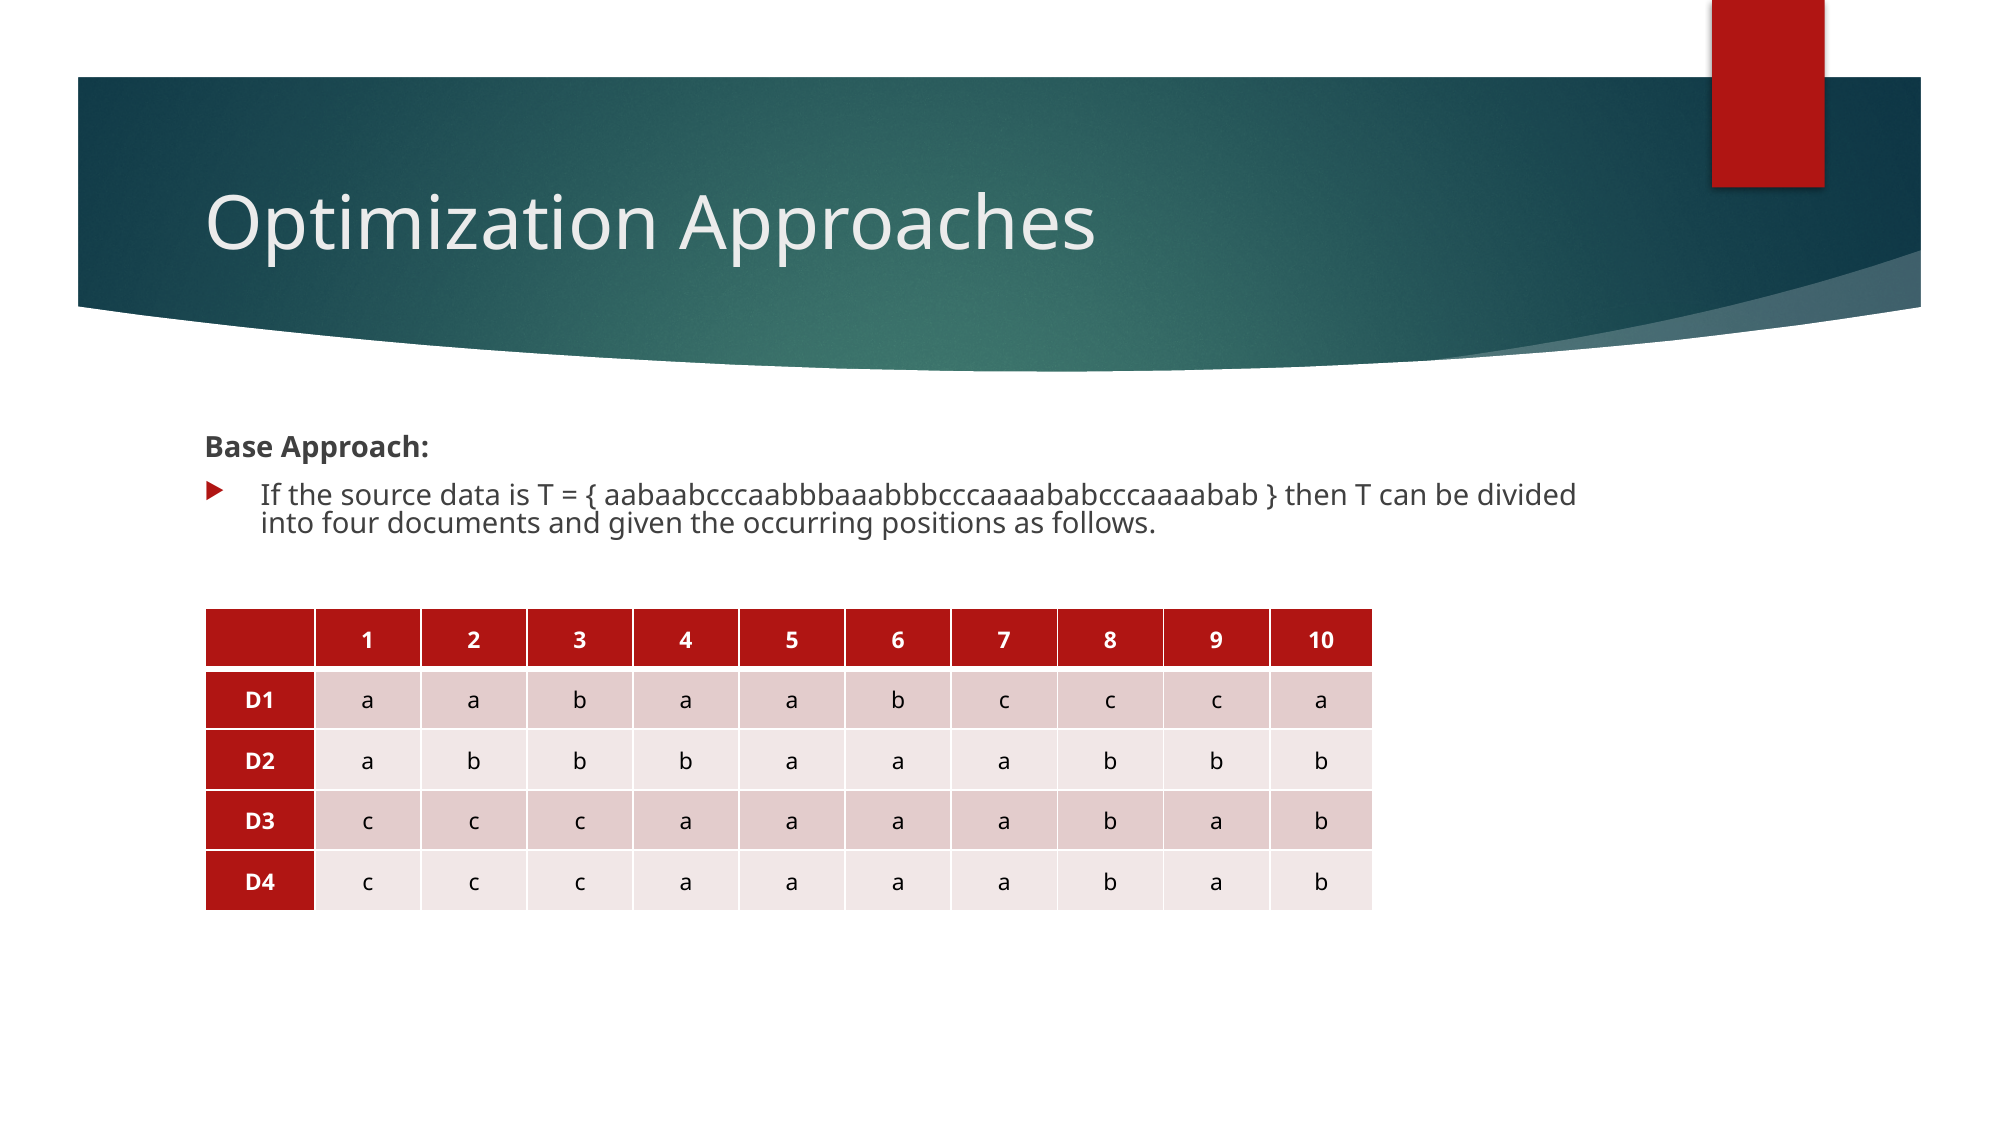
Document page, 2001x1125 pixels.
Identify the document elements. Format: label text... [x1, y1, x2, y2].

table_cell c [422, 791, 526, 849]
table_cell a [422, 672, 526, 728]
table_cell a [1164, 851, 1269, 910]
table_cell a [316, 730, 420, 789]
table_cell a [952, 791, 1057, 849]
table_header 9 [1164, 609, 1269, 666]
table_cell b [1058, 851, 1163, 910]
table_cell a [634, 851, 738, 910]
table_header 5 [740, 609, 844, 666]
table_cell a [846, 791, 950, 849]
table_cell a [740, 672, 844, 728]
table_cell a [740, 851, 844, 910]
table_cell b [1271, 730, 1372, 789]
table_cell a [740, 791, 844, 849]
table_cell c [1164, 672, 1269, 728]
table_cell D2 [206, 730, 314, 789]
table_cell a [952, 851, 1057, 910]
table_cell a [846, 730, 950, 789]
table_cell c [952, 672, 1057, 728]
table_cell a [1271, 672, 1372, 728]
table_cell b [528, 672, 632, 728]
list Base Approach: If the source data is T = { aabaabcccaabbbaaabbbcccaaaababcccaaaabab } then T can be divided into four documents and given the occurring positions as follows. [189, 427, 1638, 988]
table_header 1 [316, 609, 420, 666]
table_cell a [634, 672, 738, 728]
table_cell D3 [206, 791, 314, 849]
table_cell b [634, 730, 738, 789]
table_cell c [1058, 672, 1163, 728]
table_cell c [316, 791, 420, 849]
table_header 3 [528, 609, 632, 666]
table_cell b [422, 730, 526, 789]
table_header 4 [634, 609, 738, 666]
table_cell a [316, 672, 420, 728]
table_cell b [1058, 730, 1163, 789]
table_header 10 [1271, 609, 1372, 666]
table_cell b [1164, 730, 1269, 789]
table_header 6 [846, 609, 950, 666]
table_cell b [1058, 791, 1163, 849]
table_header [206, 609, 314, 666]
table_cell a [952, 730, 1057, 789]
table_header 2 [422, 609, 526, 666]
title Optimization Approaches [189, 161, 1638, 278]
table_header 8 [1058, 609, 1163, 666]
table_cell c [316, 851, 420, 910]
table_cell D1 [206, 672, 314, 728]
table_cell a [1164, 791, 1269, 849]
table_cell b [846, 672, 950, 728]
table_cell b [1271, 791, 1372, 849]
table_header 7 [952, 609, 1057, 666]
table_cell b [1271, 851, 1372, 910]
table_cell a [740, 730, 844, 789]
table_cell c [528, 851, 632, 910]
table_cell b [528, 730, 632, 789]
table_cell c [528, 791, 632, 849]
table_cell a [634, 791, 738, 849]
table_cell a [846, 851, 950, 910]
table_cell D4 [206, 851, 314, 910]
table_cell c [422, 851, 526, 910]
